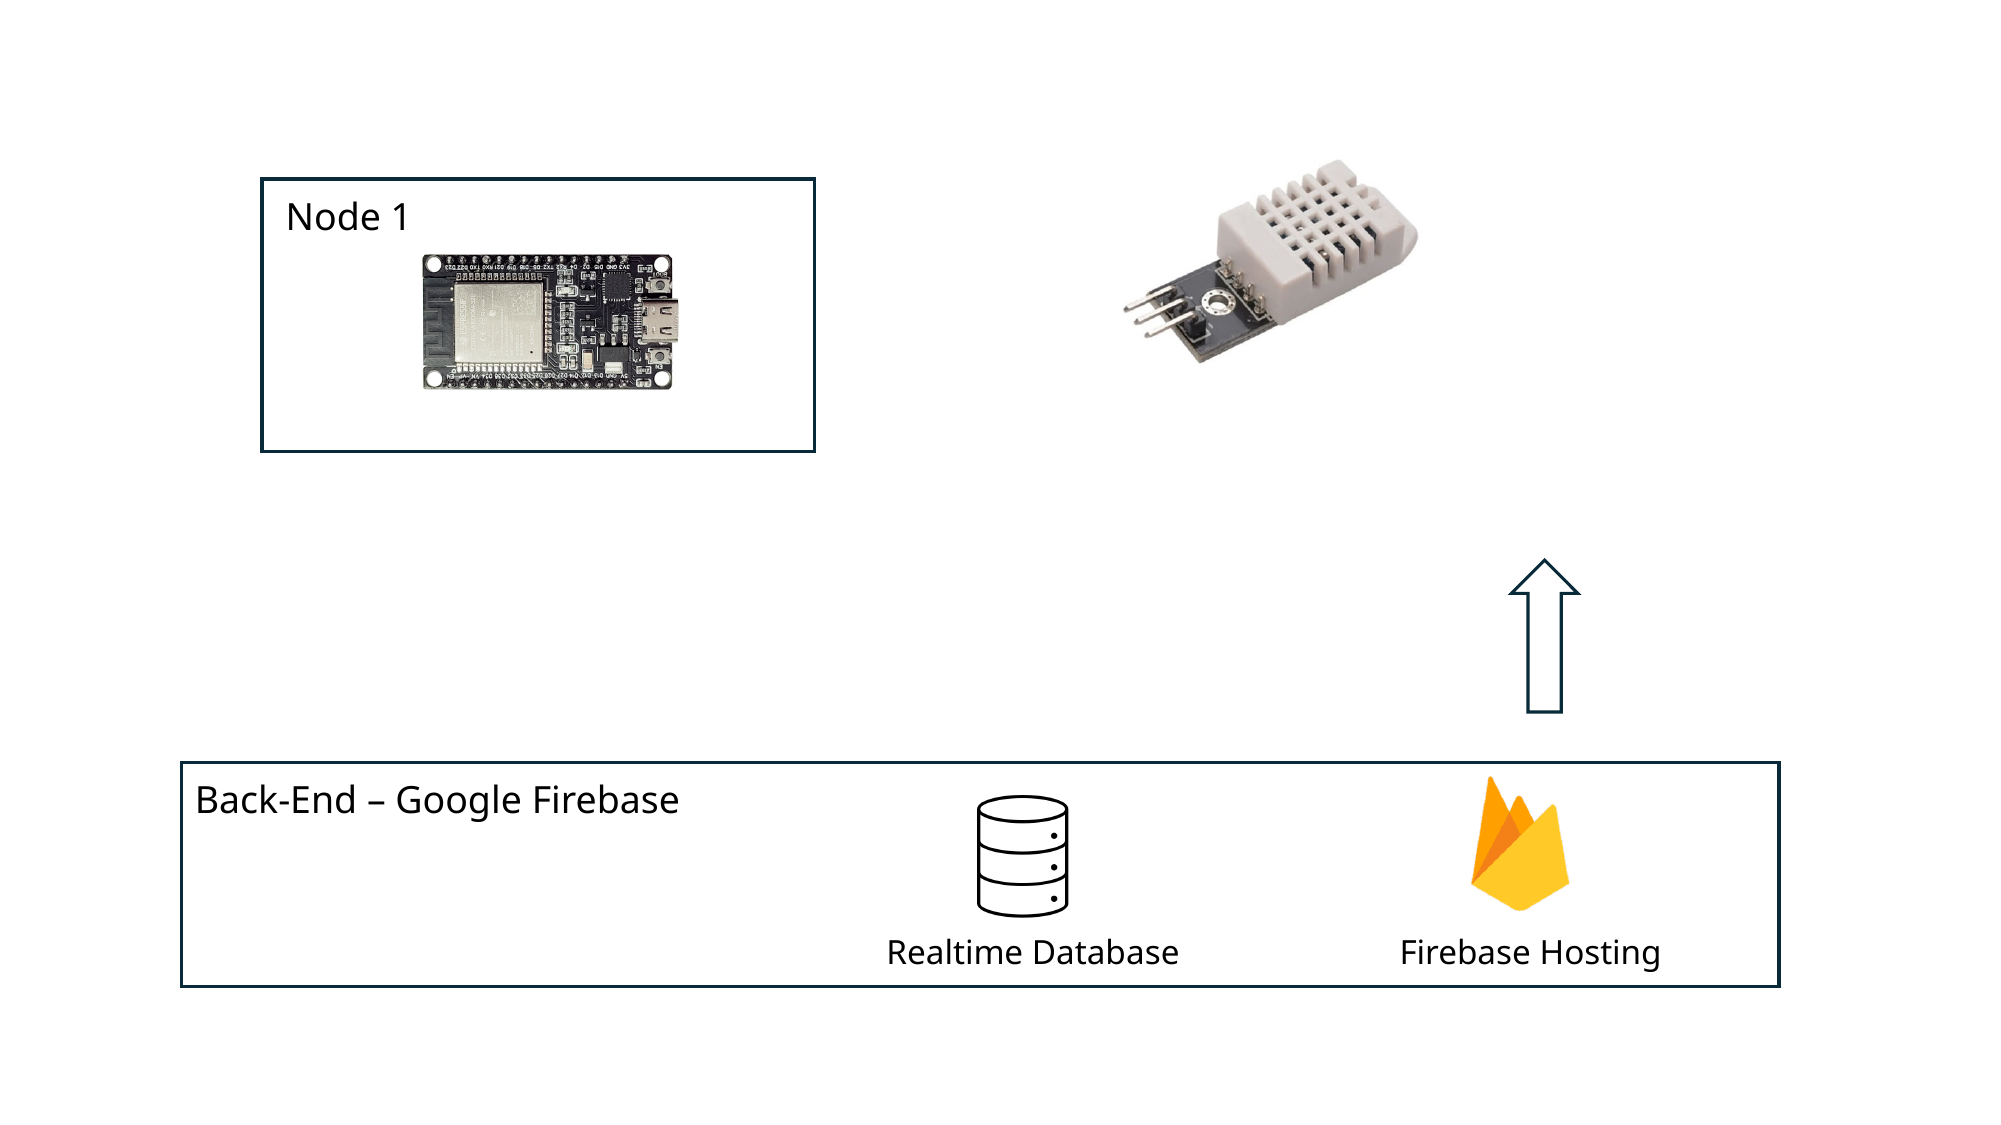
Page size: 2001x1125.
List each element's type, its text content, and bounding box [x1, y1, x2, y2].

text_box Firebase Hosting [1384, 923, 1710, 979]
text_box Back-End – Google Firebase [180, 768, 749, 829]
text_box [734, 177, 816, 453]
text_box [260, 177, 365, 453]
text_box [180, 761, 1781, 988]
text_box Realtime Database [871, 923, 1197, 979]
picture [1425, 748, 1616, 939]
text_box [1507, 557, 1582, 714]
picture [1064, 45, 1505, 486]
picture [946, 778, 1098, 931]
text_box Node 1 [270, 185, 365, 245]
picture [365, 136, 734, 504]
